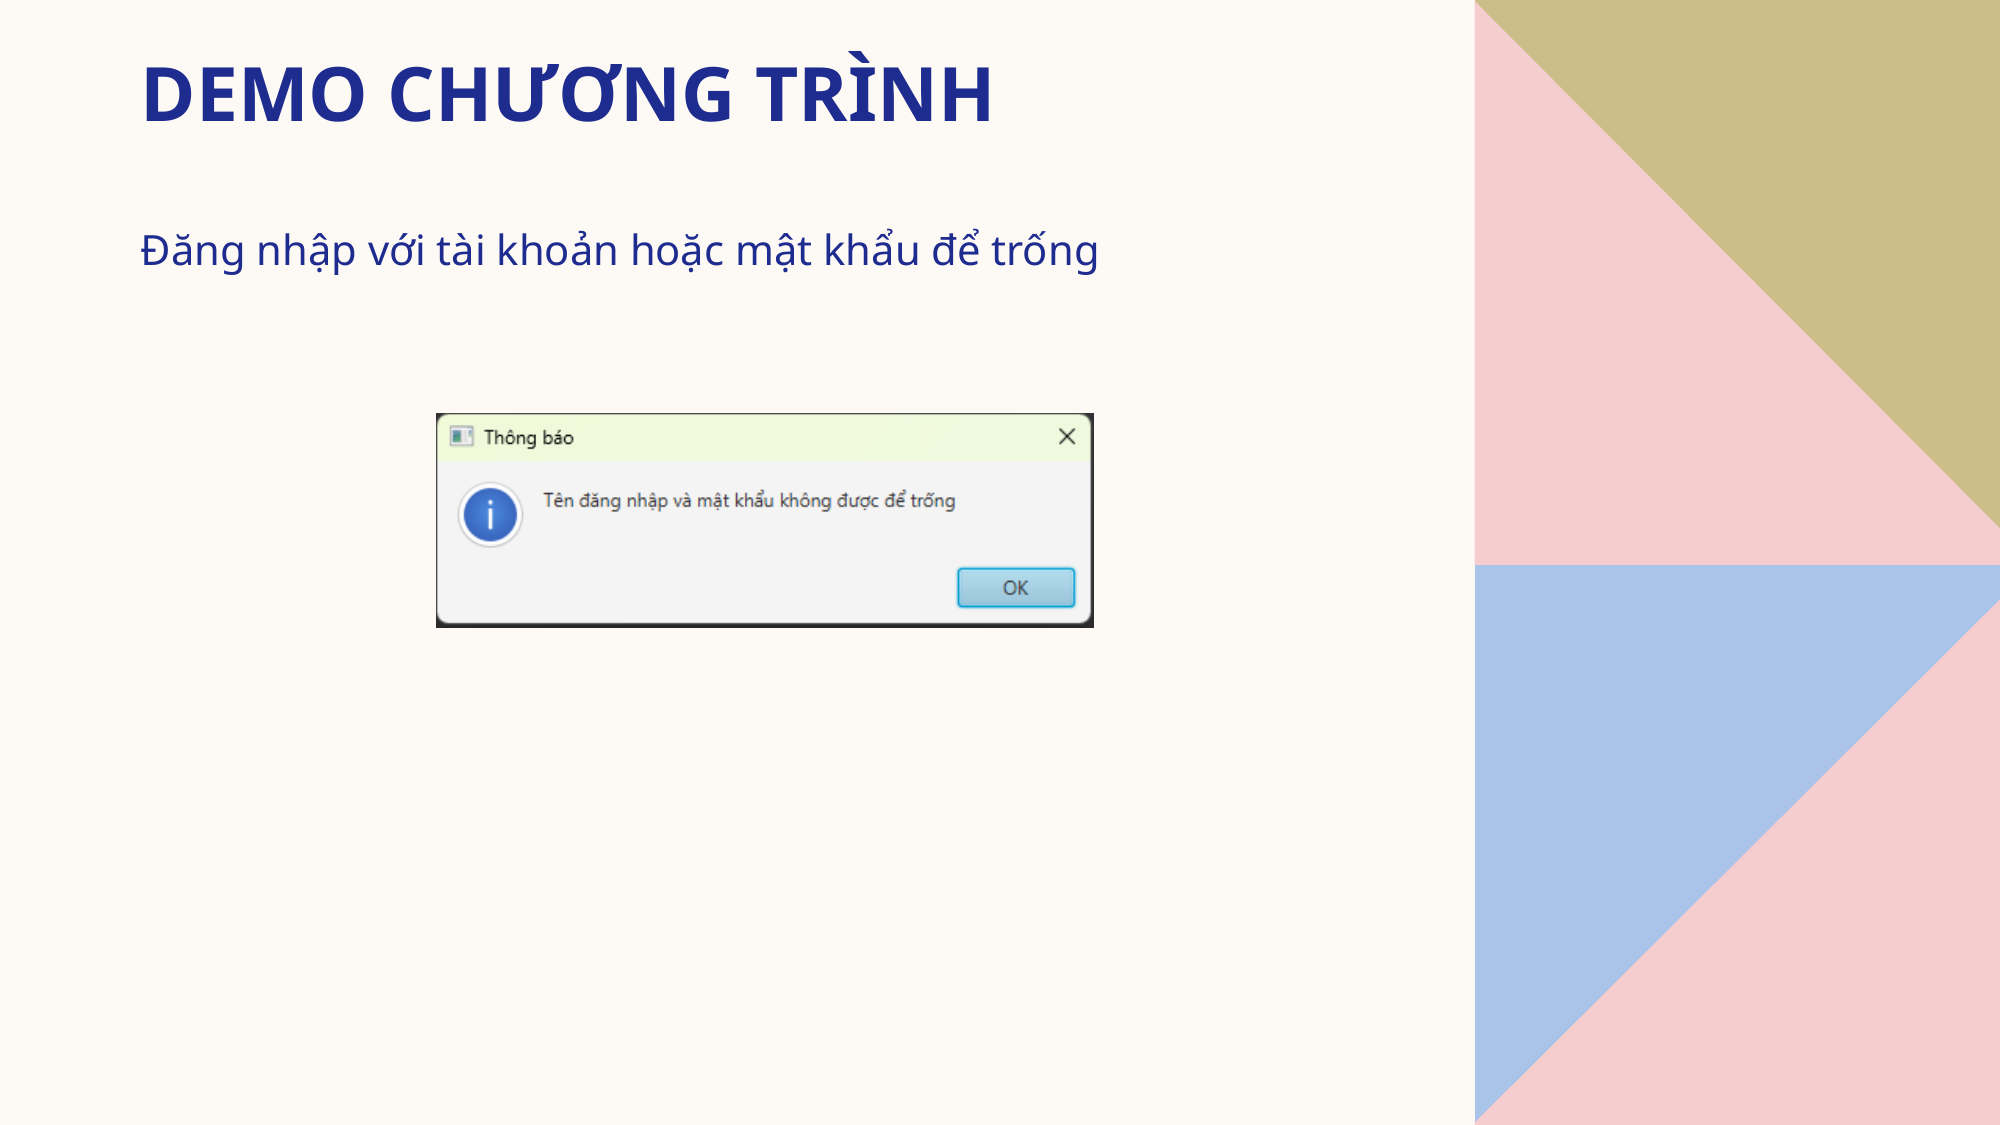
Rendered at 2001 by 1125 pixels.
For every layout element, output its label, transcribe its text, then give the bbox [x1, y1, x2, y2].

title DEMO chương trình [125, 41, 1405, 137]
picture [436, 413, 1095, 628]
list Đăng nhập với tài khoản hoặc mật khẩu để trống [125, 153, 1238, 288]
